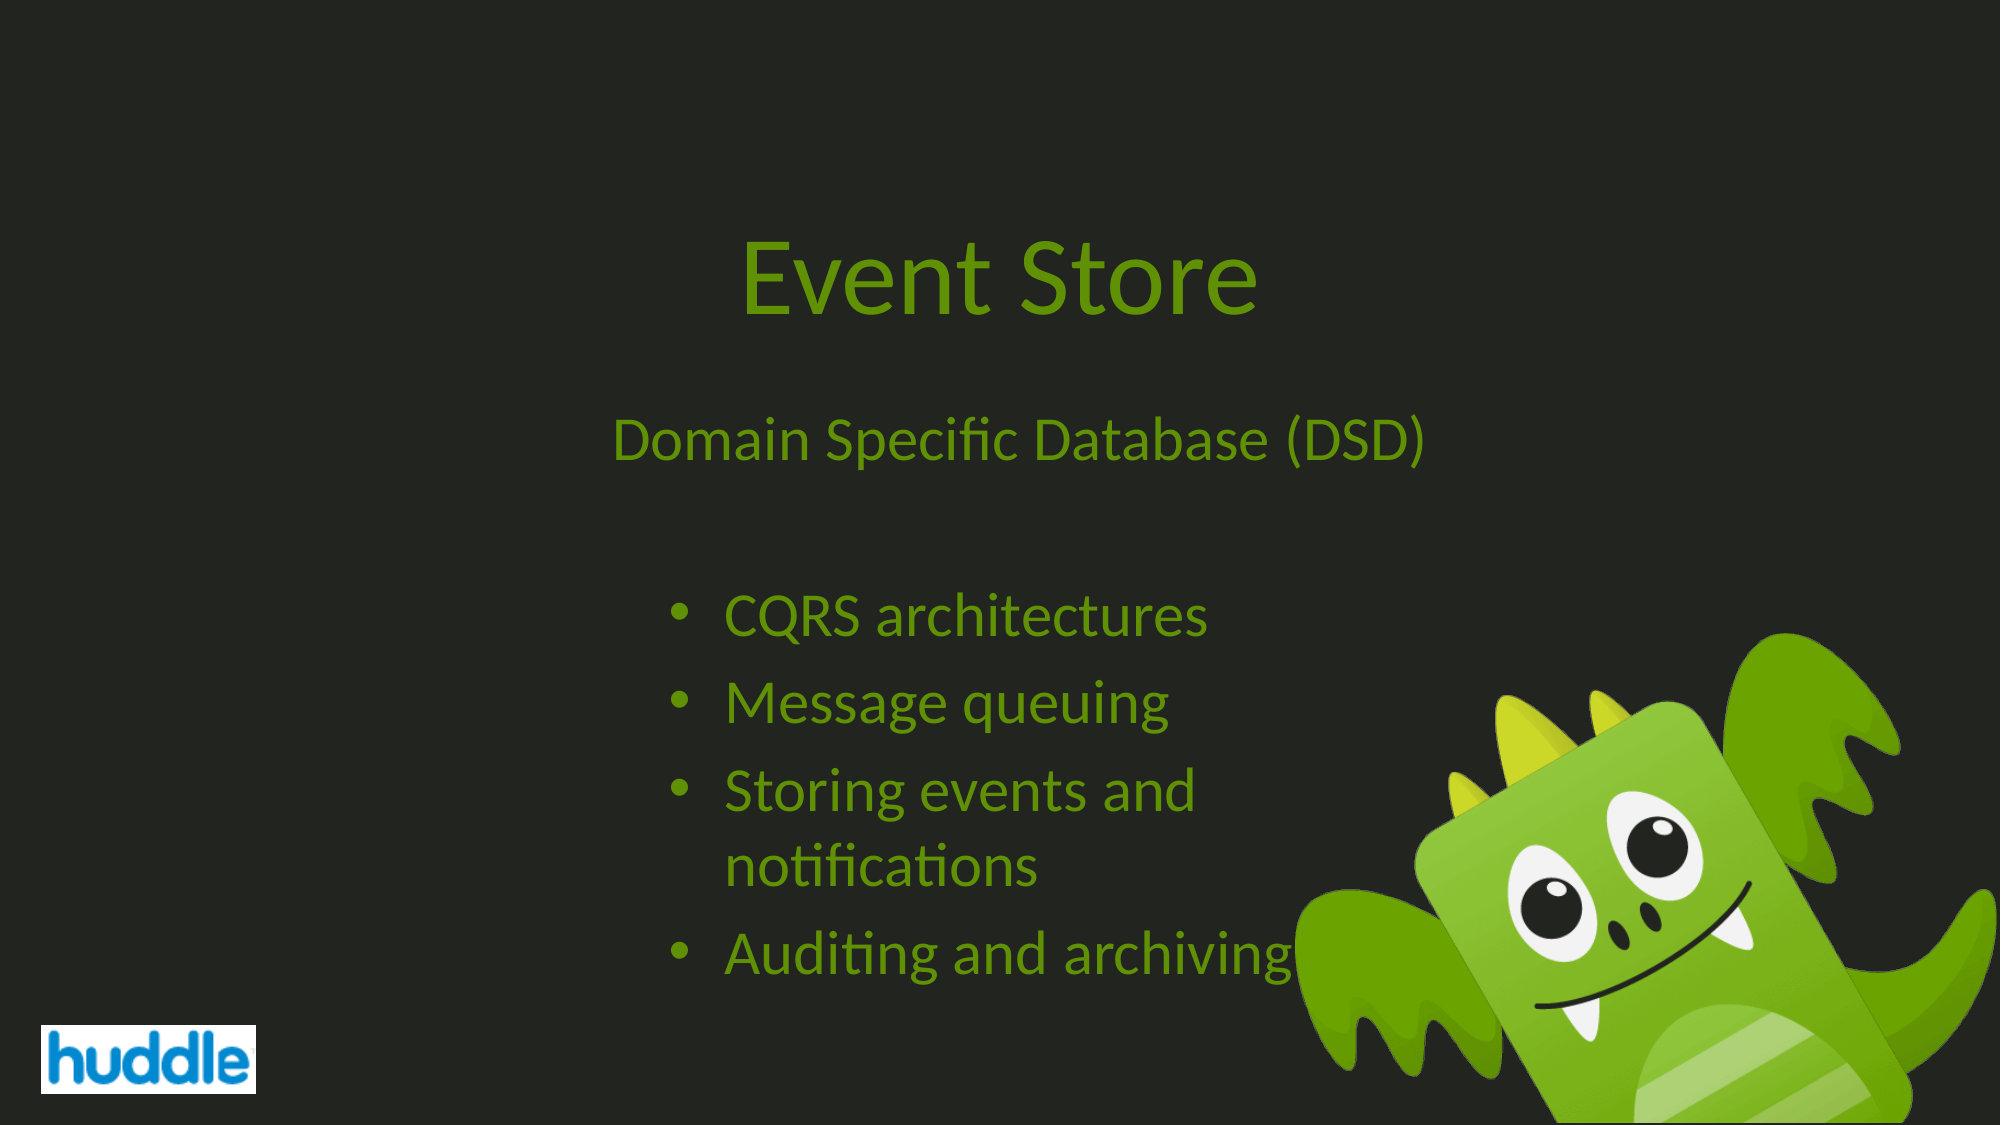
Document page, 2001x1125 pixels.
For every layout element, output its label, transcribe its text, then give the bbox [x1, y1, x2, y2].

picture [1294, 633, 1997, 1123]
picture [41, 1024, 257, 1095]
subtitle Domain Specific Database (DSD) CQRS architectures Message queuing Storing events and notifications Auditing and archiving [515, 391, 1525, 1000]
title Event Store [0, 149, 2000, 391]
